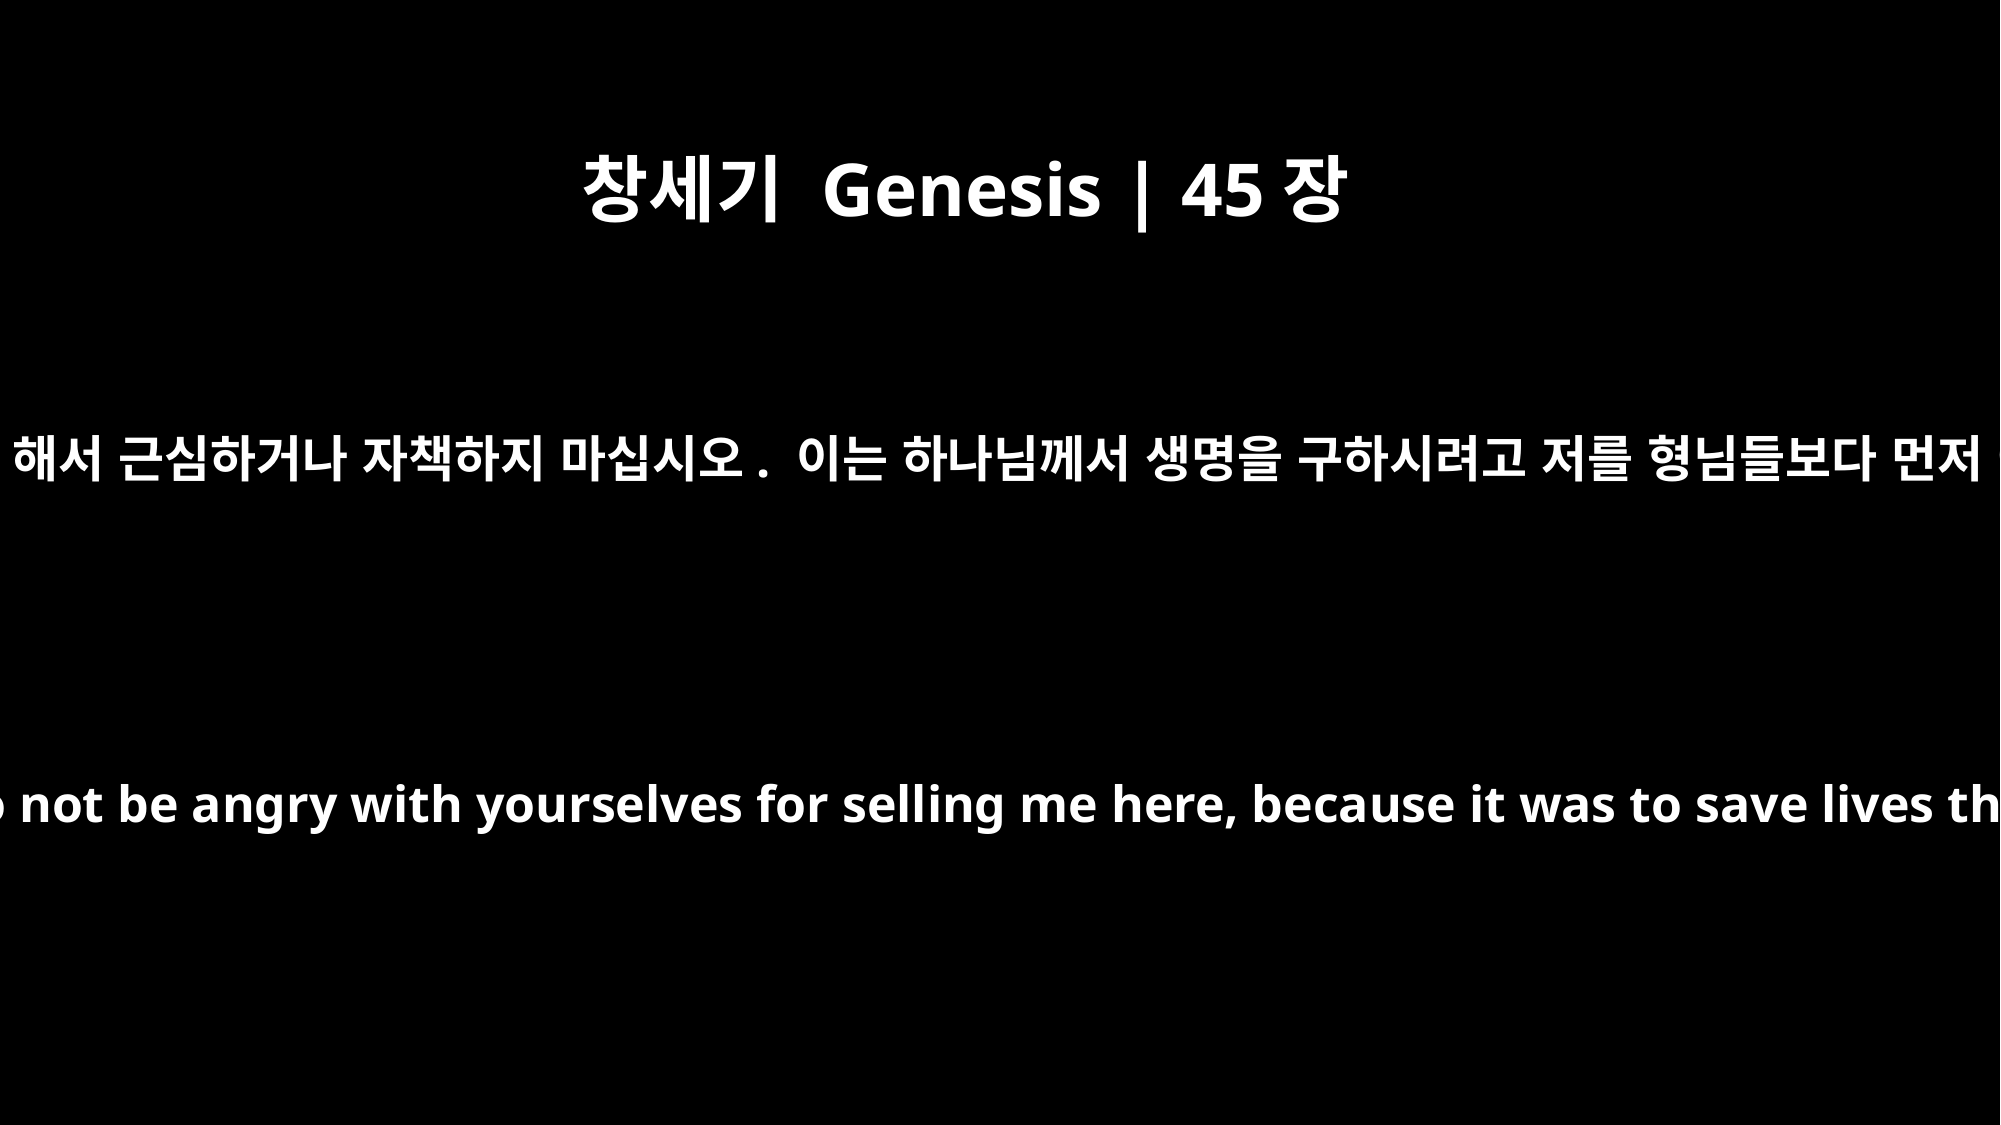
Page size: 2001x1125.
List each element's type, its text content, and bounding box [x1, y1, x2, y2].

text_box 5 하지만 형님들이 저를 이곳에 팔았다고 해서 근심하거나 자책하지 마십시오. 이는 하나님께서 생명을 구하시려고 저를 형님들보다 먼저 여기로 보내신 것이기 때문입니다. [0, 359, 2000, 495]
text_box 창세기 Genesis | 45장 [566, 136, 1365, 239]
text_box And now, do not be distressed and do not be angry with yourselves for selling me here, because it was to save lives that God sent me ahead of you. [0, 764, 2000, 840]
